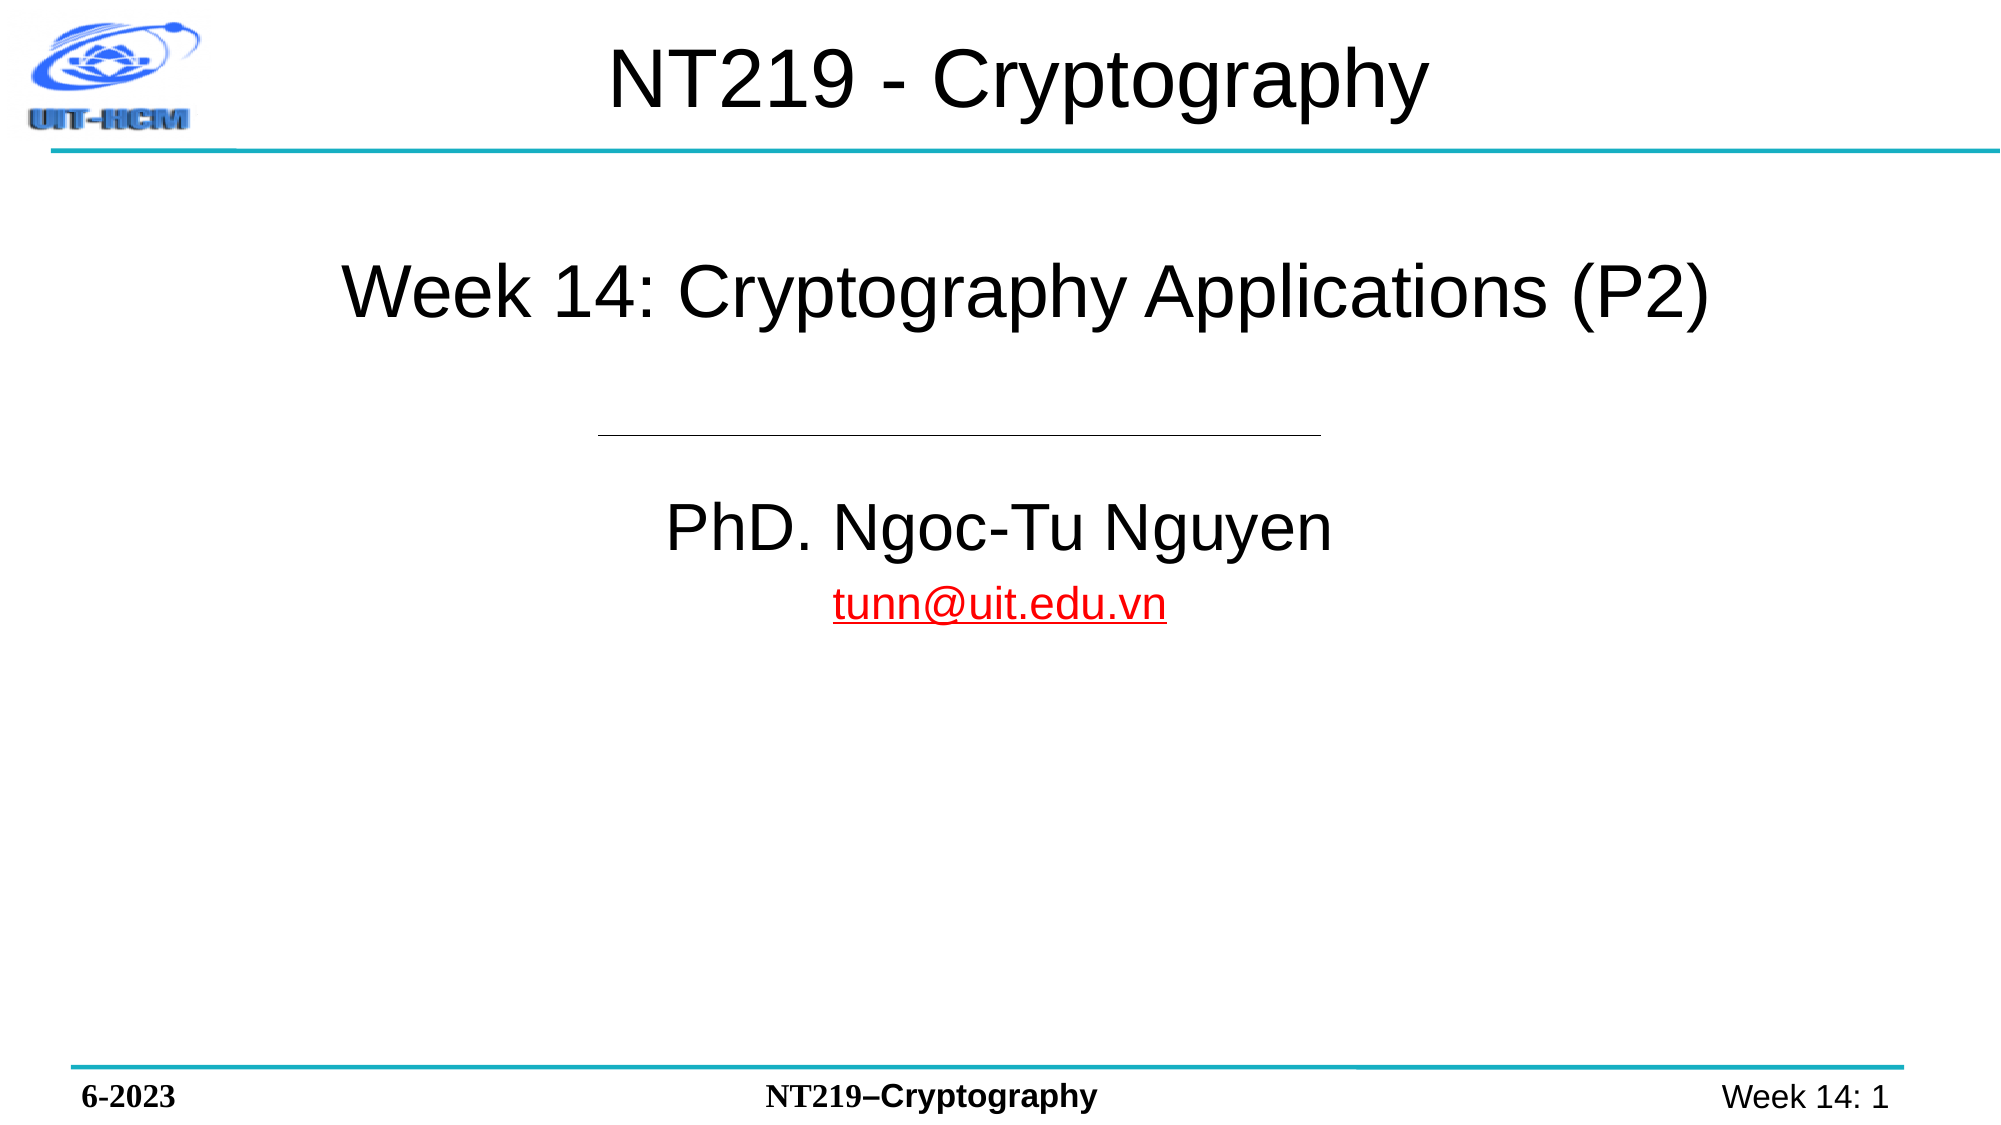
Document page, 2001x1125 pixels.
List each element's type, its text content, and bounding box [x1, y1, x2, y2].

title NT219 - Cryptography [484, 9, 1631, 140]
list PhD. Ngoc-Tu Nguyen tunn@uit.edu.vn [303, 476, 1697, 770]
text_box Week 14: Cryptography Applications (P2) [326, 161, 1750, 414]
picture [7, 9, 222, 141]
